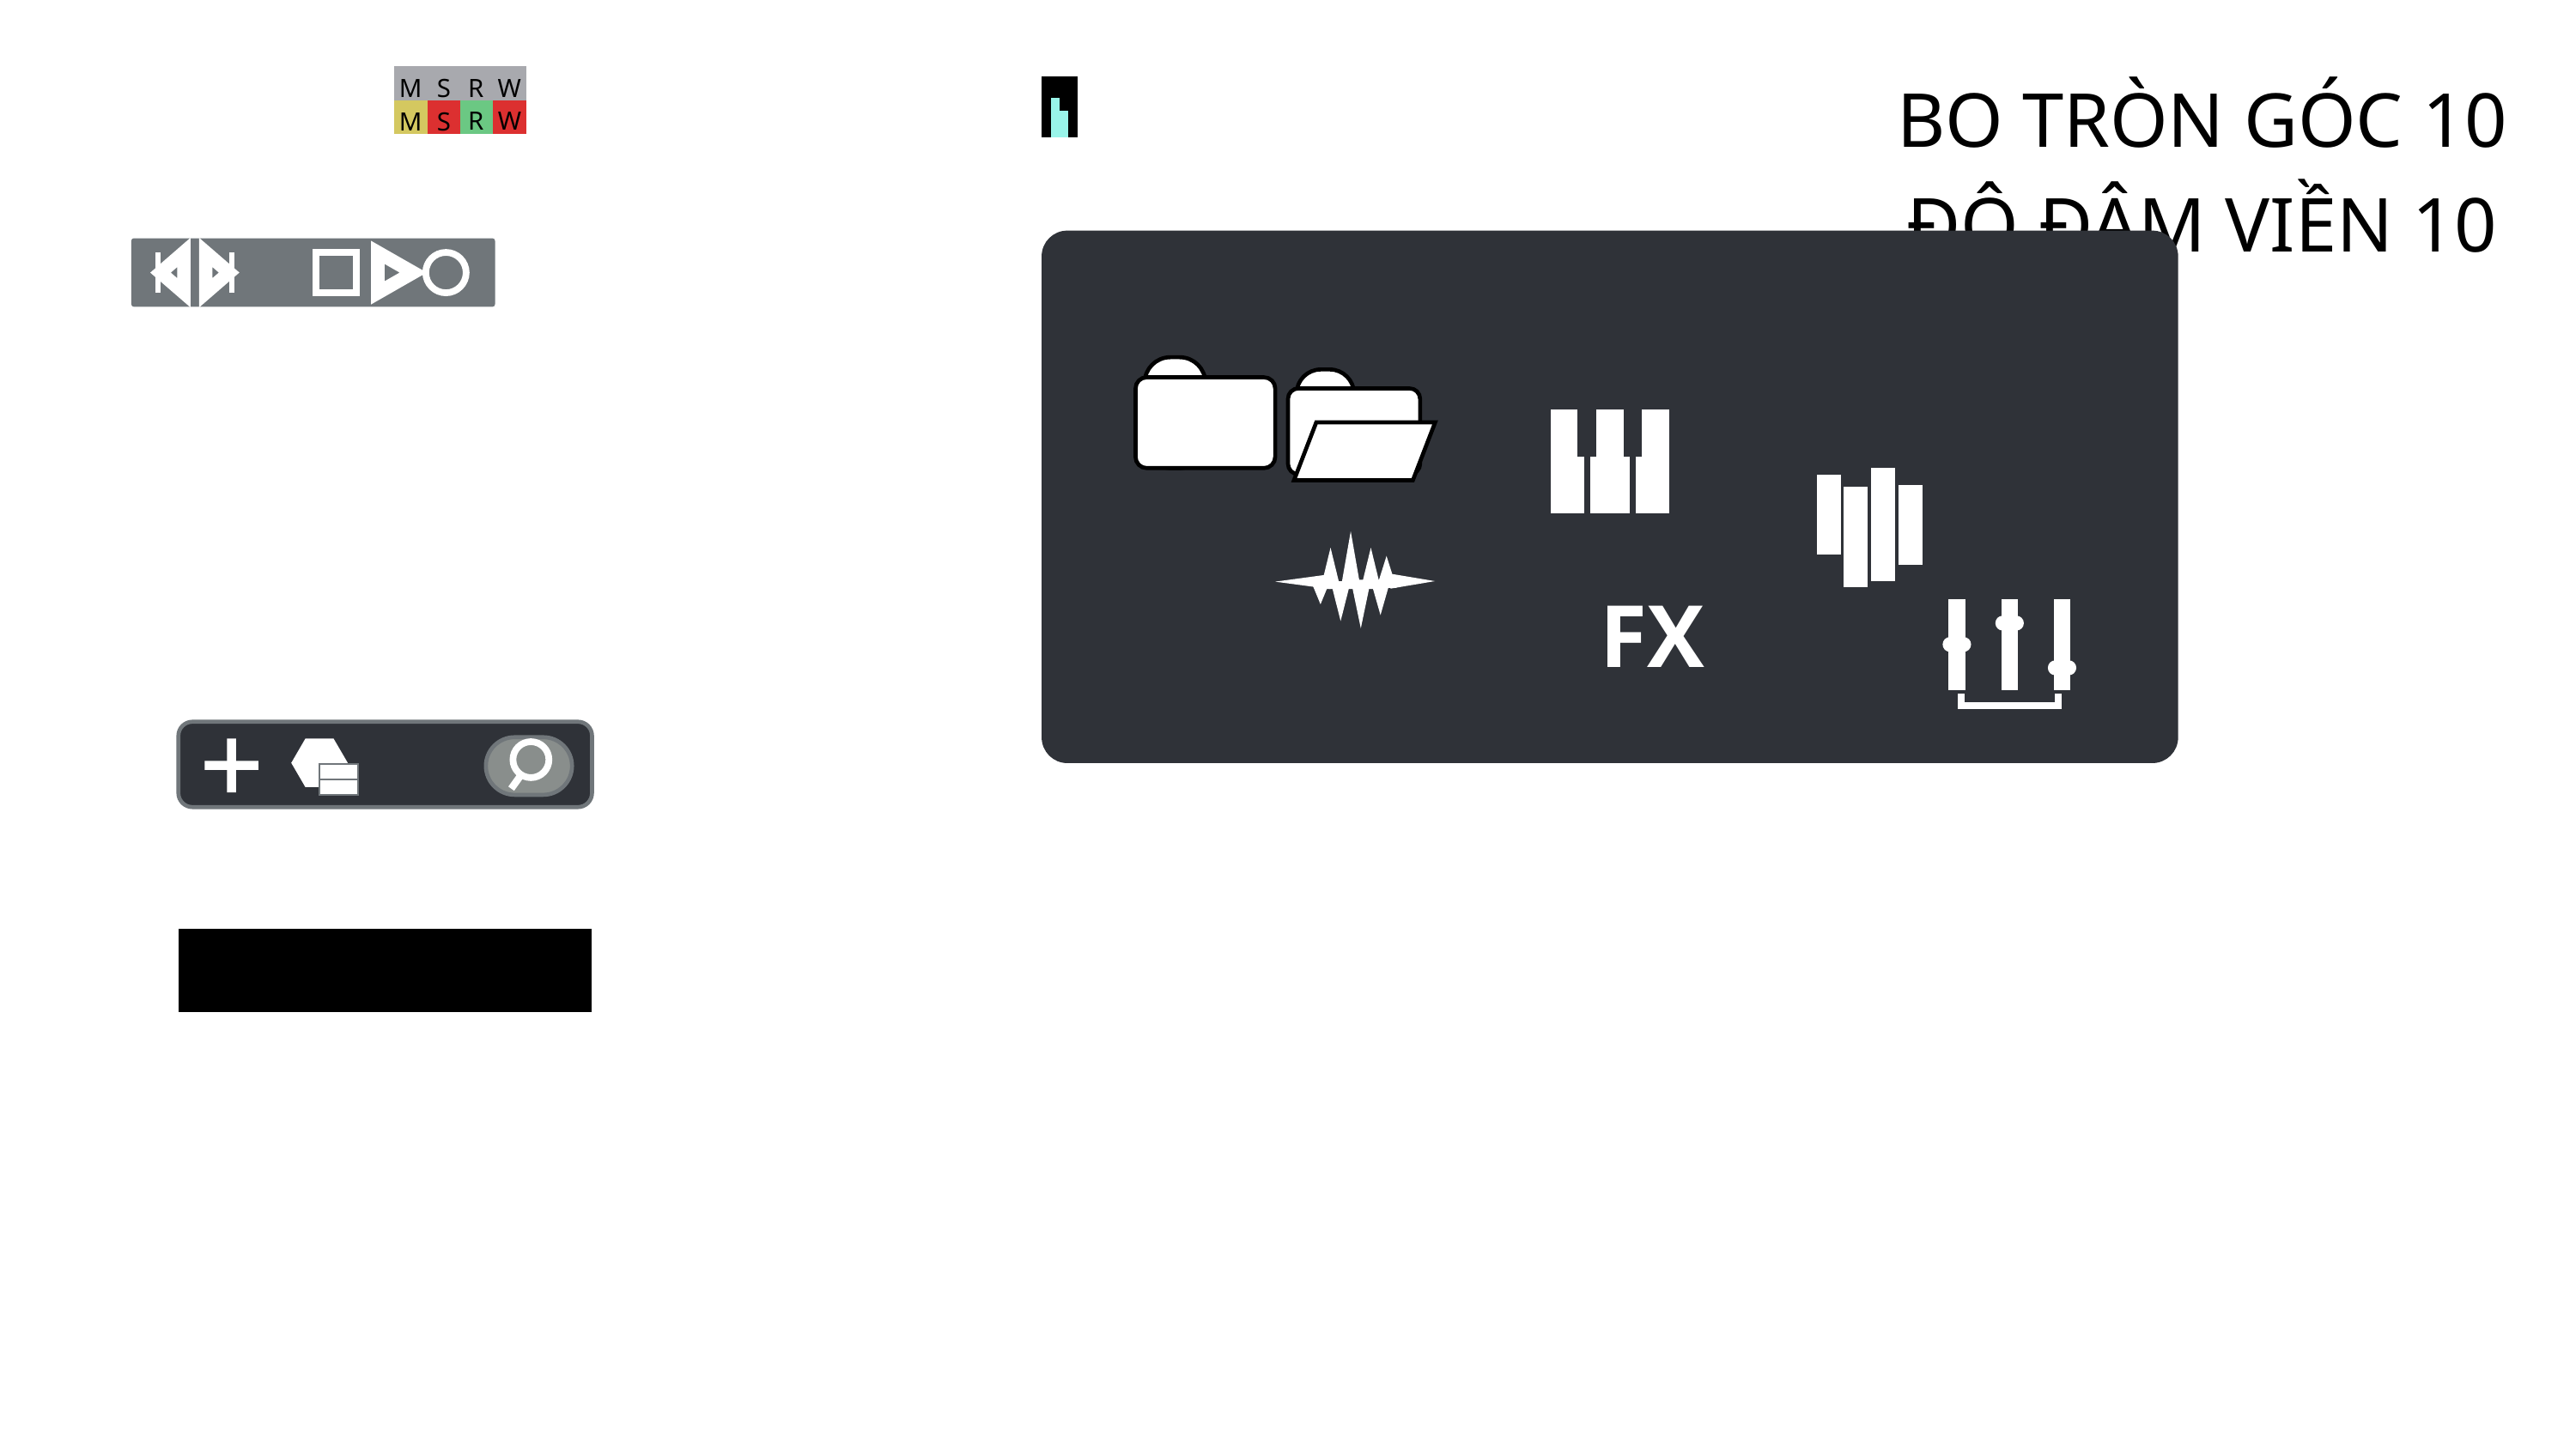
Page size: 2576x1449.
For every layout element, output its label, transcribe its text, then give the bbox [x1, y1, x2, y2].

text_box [492, 66, 526, 101]
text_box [1942, 598, 2077, 710]
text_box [1274, 530, 1436, 629]
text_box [1041, 230, 2178, 764]
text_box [393, 66, 425, 100]
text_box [459, 66, 490, 101]
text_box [1041, 76, 1078, 137]
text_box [178, 928, 592, 1013]
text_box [393, 106, 422, 134]
text_box BO TRÒN GÓC 10 ĐỘ ĐẬM VIỀN 10 [1887, 58, 2517, 267]
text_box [131, 238, 495, 307]
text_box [1287, 369, 1436, 481]
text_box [1550, 409, 1669, 514]
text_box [178, 721, 592, 808]
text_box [493, 106, 527, 134]
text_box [427, 66, 458, 101]
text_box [460, 107, 489, 134]
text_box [1816, 467, 1923, 588]
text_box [1135, 356, 1276, 469]
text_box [427, 107, 456, 134]
